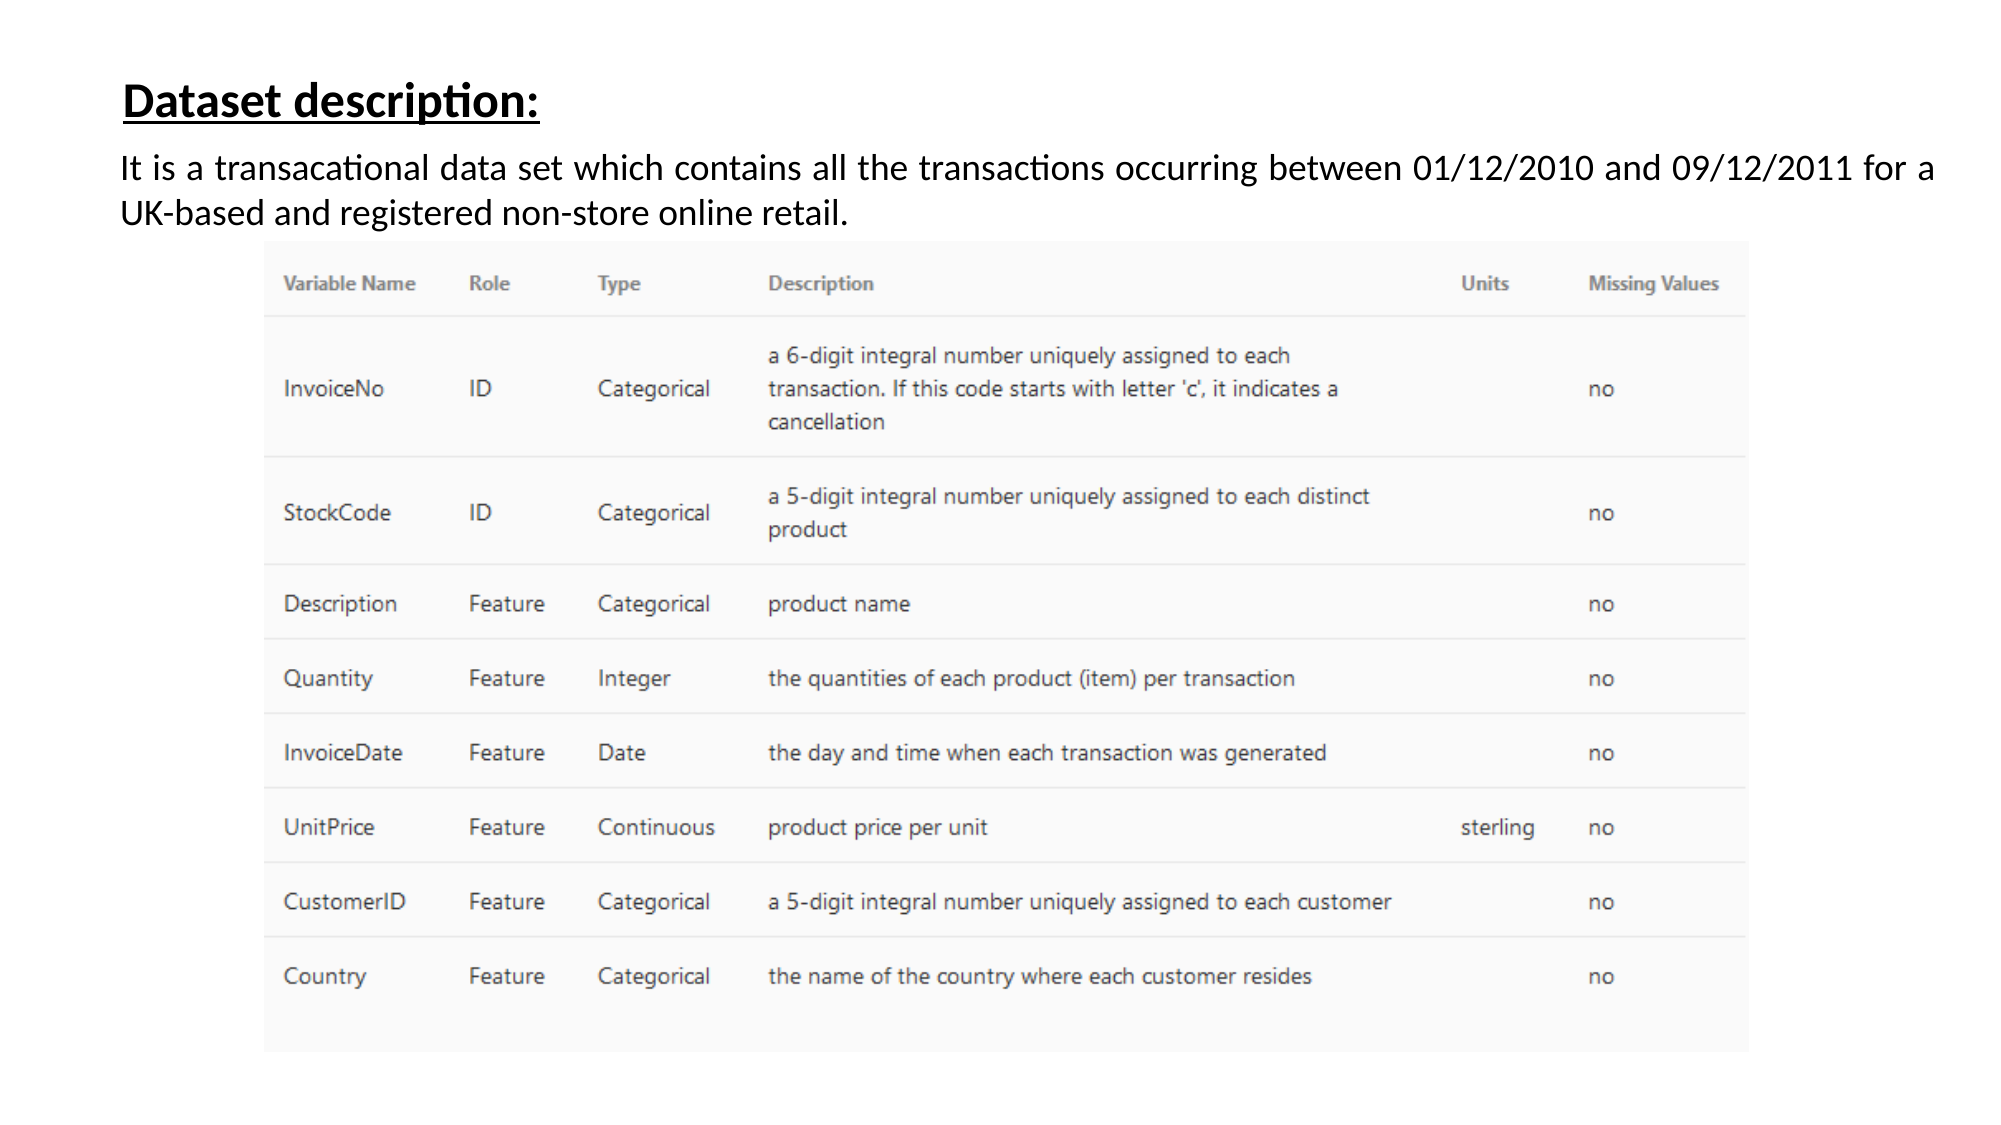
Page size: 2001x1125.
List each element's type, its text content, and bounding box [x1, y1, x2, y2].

text_box It is a transacational data set which contains all the transactions occurring between 01/12/2010 and 09/12/2011 for a UK-based and registered non-store online retail. [105, 135, 1953, 241]
picture [263, 241, 1749, 1052]
text_box Dataset description: [108, 59, 555, 135]
